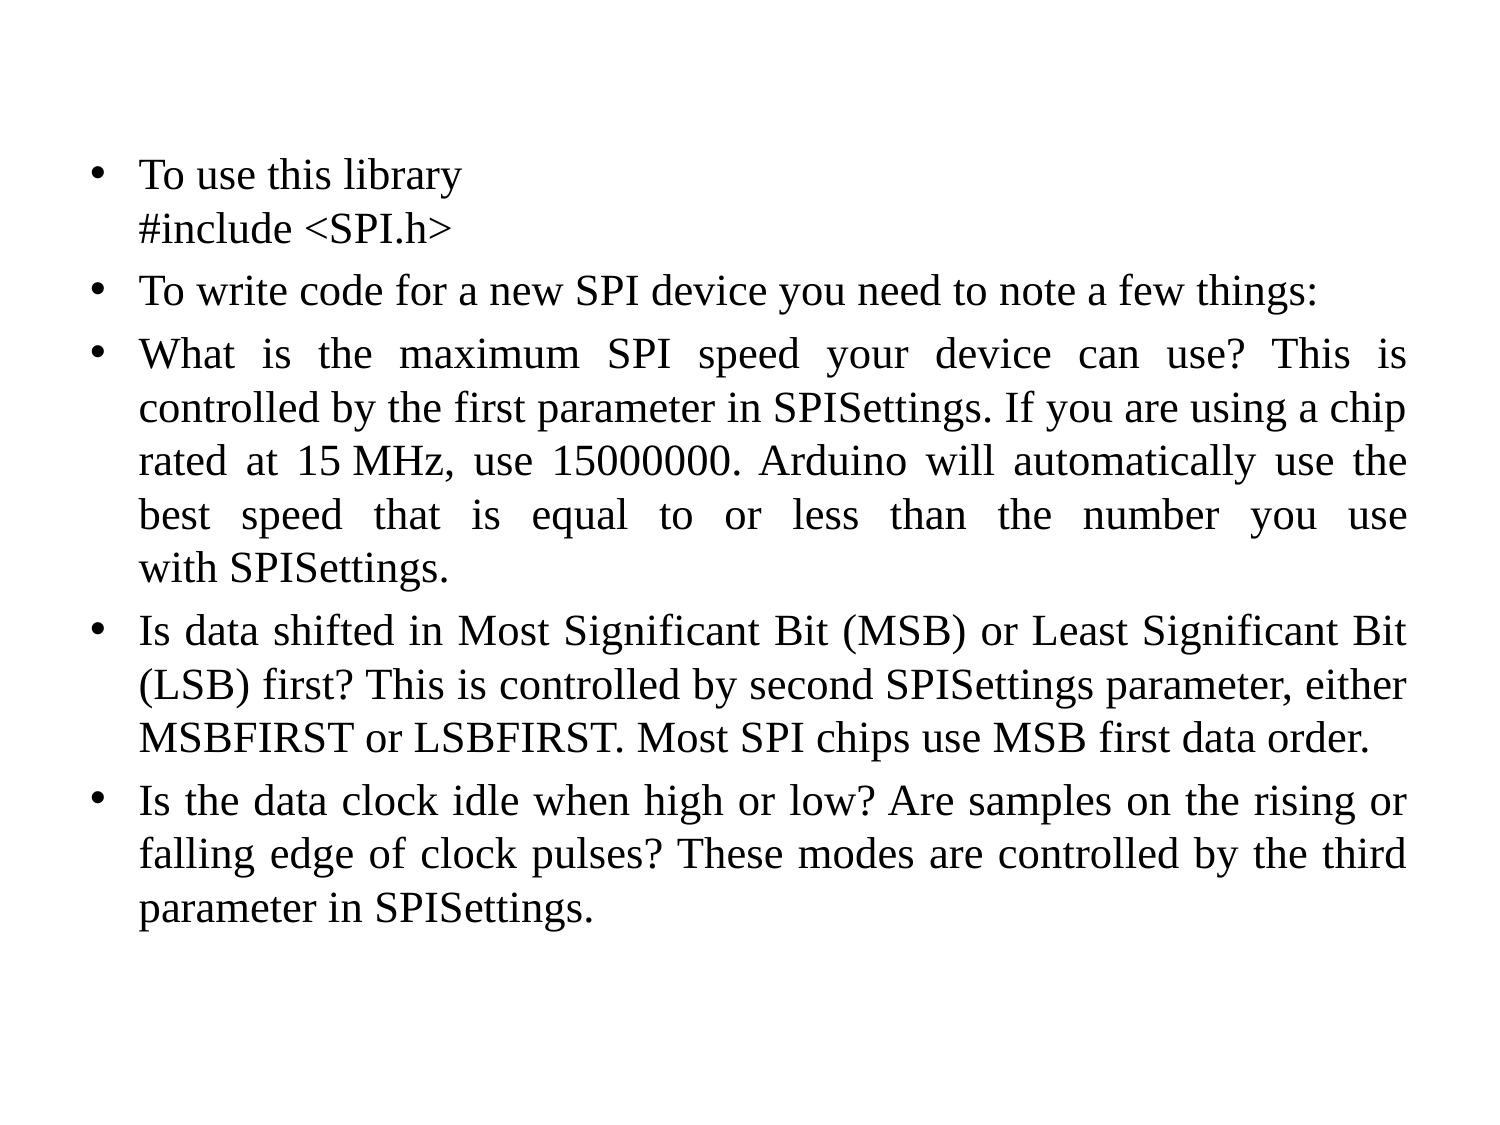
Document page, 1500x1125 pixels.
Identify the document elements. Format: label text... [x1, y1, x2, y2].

list To use this library #include <SPI.h> To write code for a new SPI device you need to note a few things: What is the maximum SPI speed your device can use? This is controlled by the first parameter in SPISettings. If you are using a chip rated at 15 MHz, use 15000000. Arduino will automatically use the best speed that is equal to or less than the number you use with SPISettings. Is data shifted in Most Significant Bit (MSB) or Least Significant Bit (LSB) first? This is controlled by second SPISettings parameter, either MSBFIRST or LSBFIRST. Most SPI chips use MSB first data order. Is the data clock idle when high or low? Are samples on the rising or falling edge of clock pulses? These modes are controlled by the third parameter in SPISettings. [75, 75, 1425, 1005]
